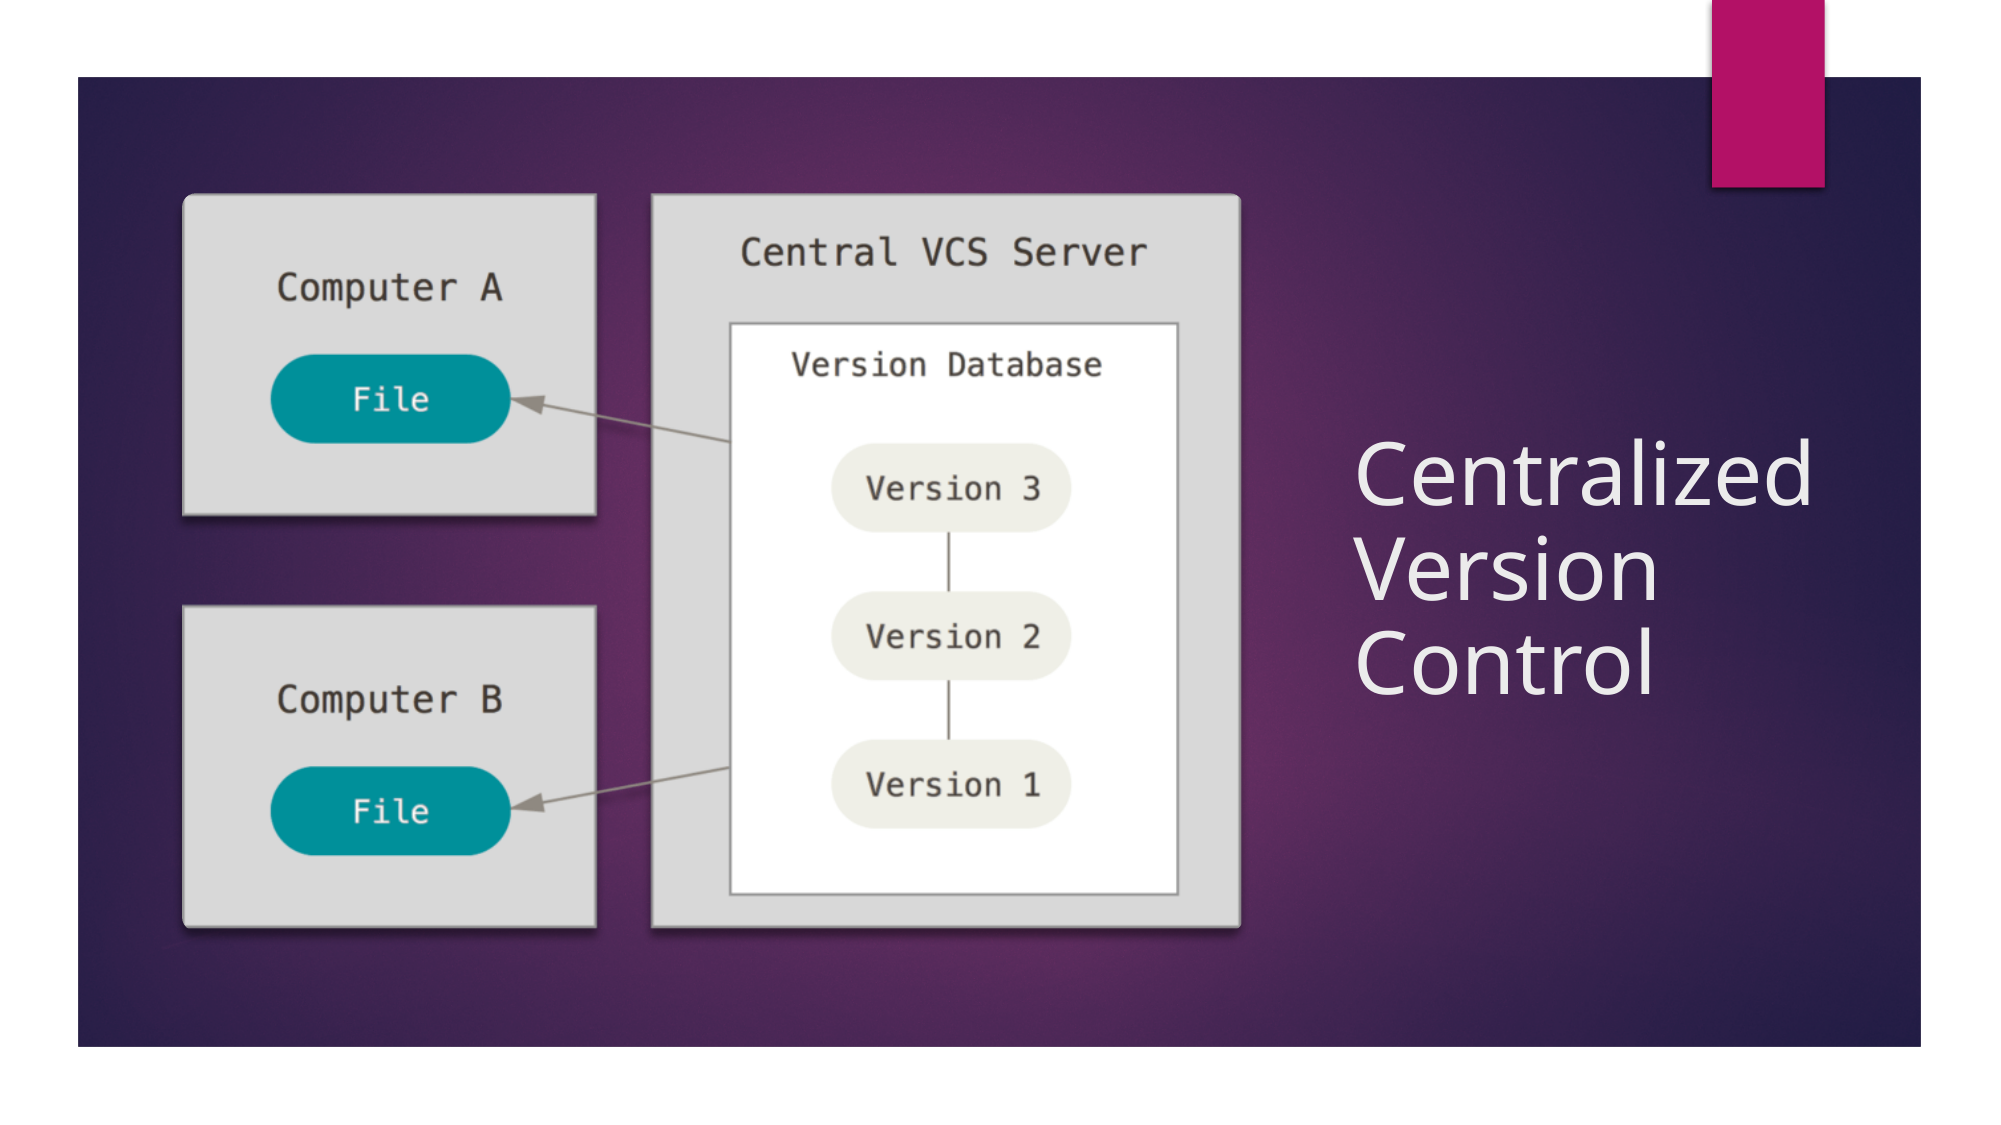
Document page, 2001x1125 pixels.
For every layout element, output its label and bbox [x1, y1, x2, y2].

picture [181, 193, 1244, 932]
text_box [0, 0, 2000, 1125]
